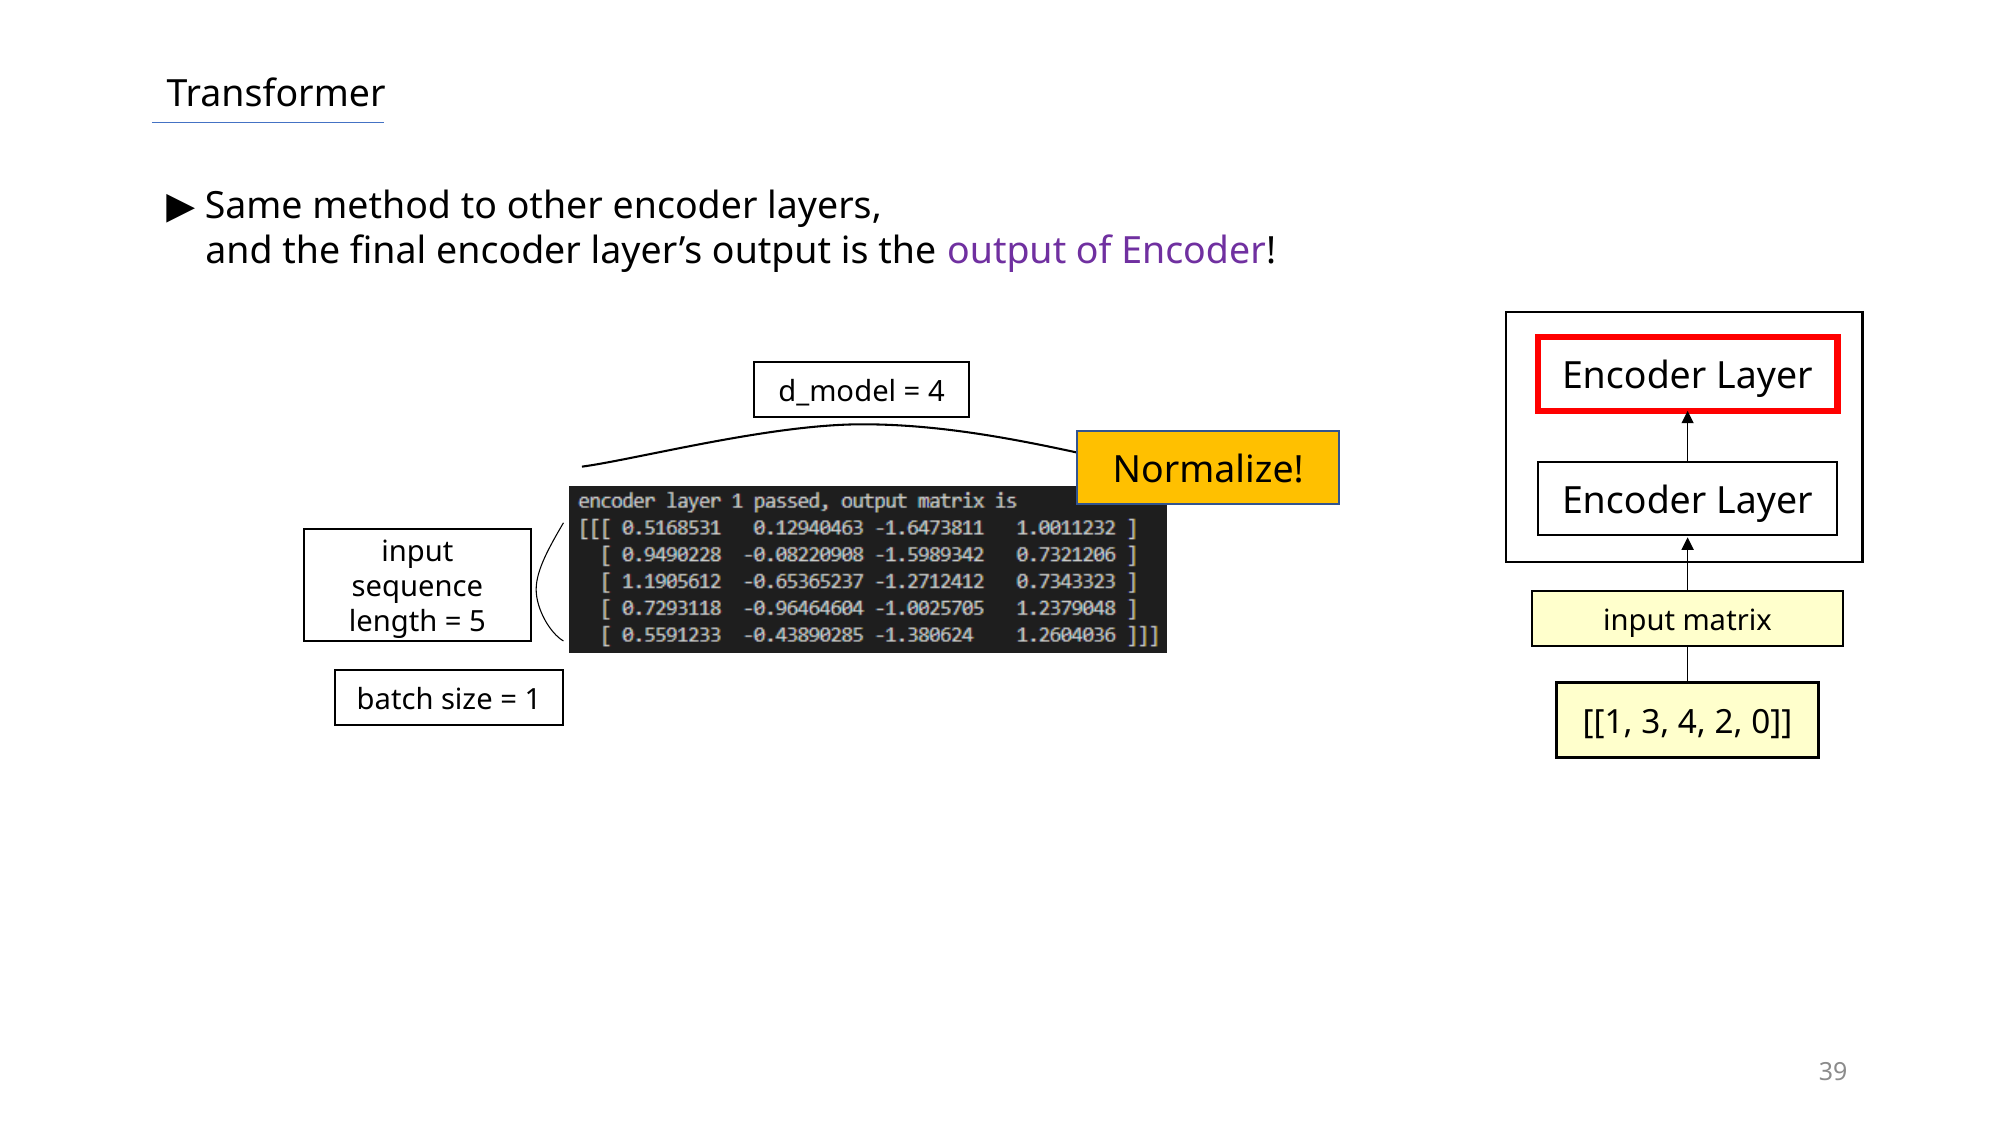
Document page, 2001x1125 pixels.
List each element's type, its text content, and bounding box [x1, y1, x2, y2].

picture [569, 486, 1167, 653]
text_box d_model = 4 [753, 361, 970, 418]
text_box Transformer [151, 61, 836, 122]
text_box [1505, 311, 1864, 563]
text_box input matrix [1531, 590, 1687, 647]
text_box [[1, 3, 4, 2, 0]] [1556, 682, 1820, 758]
text_box ▶ Same method to other encoder layers, and the final encoder layer’s output is the output of Encoder! [151, 173, 1428, 278]
text_box Normalize! [1076, 430, 1340, 505]
text_box input matrix [1688, 590, 1844, 647]
text_box input sequence length = 5 [303, 528, 532, 642]
text_box [535, 522, 564, 642]
slide_number 39 [1412, 1042, 1863, 1103]
text_box batch size = 1 [334, 669, 564, 726]
text_box [581, 423, 1076, 468]
